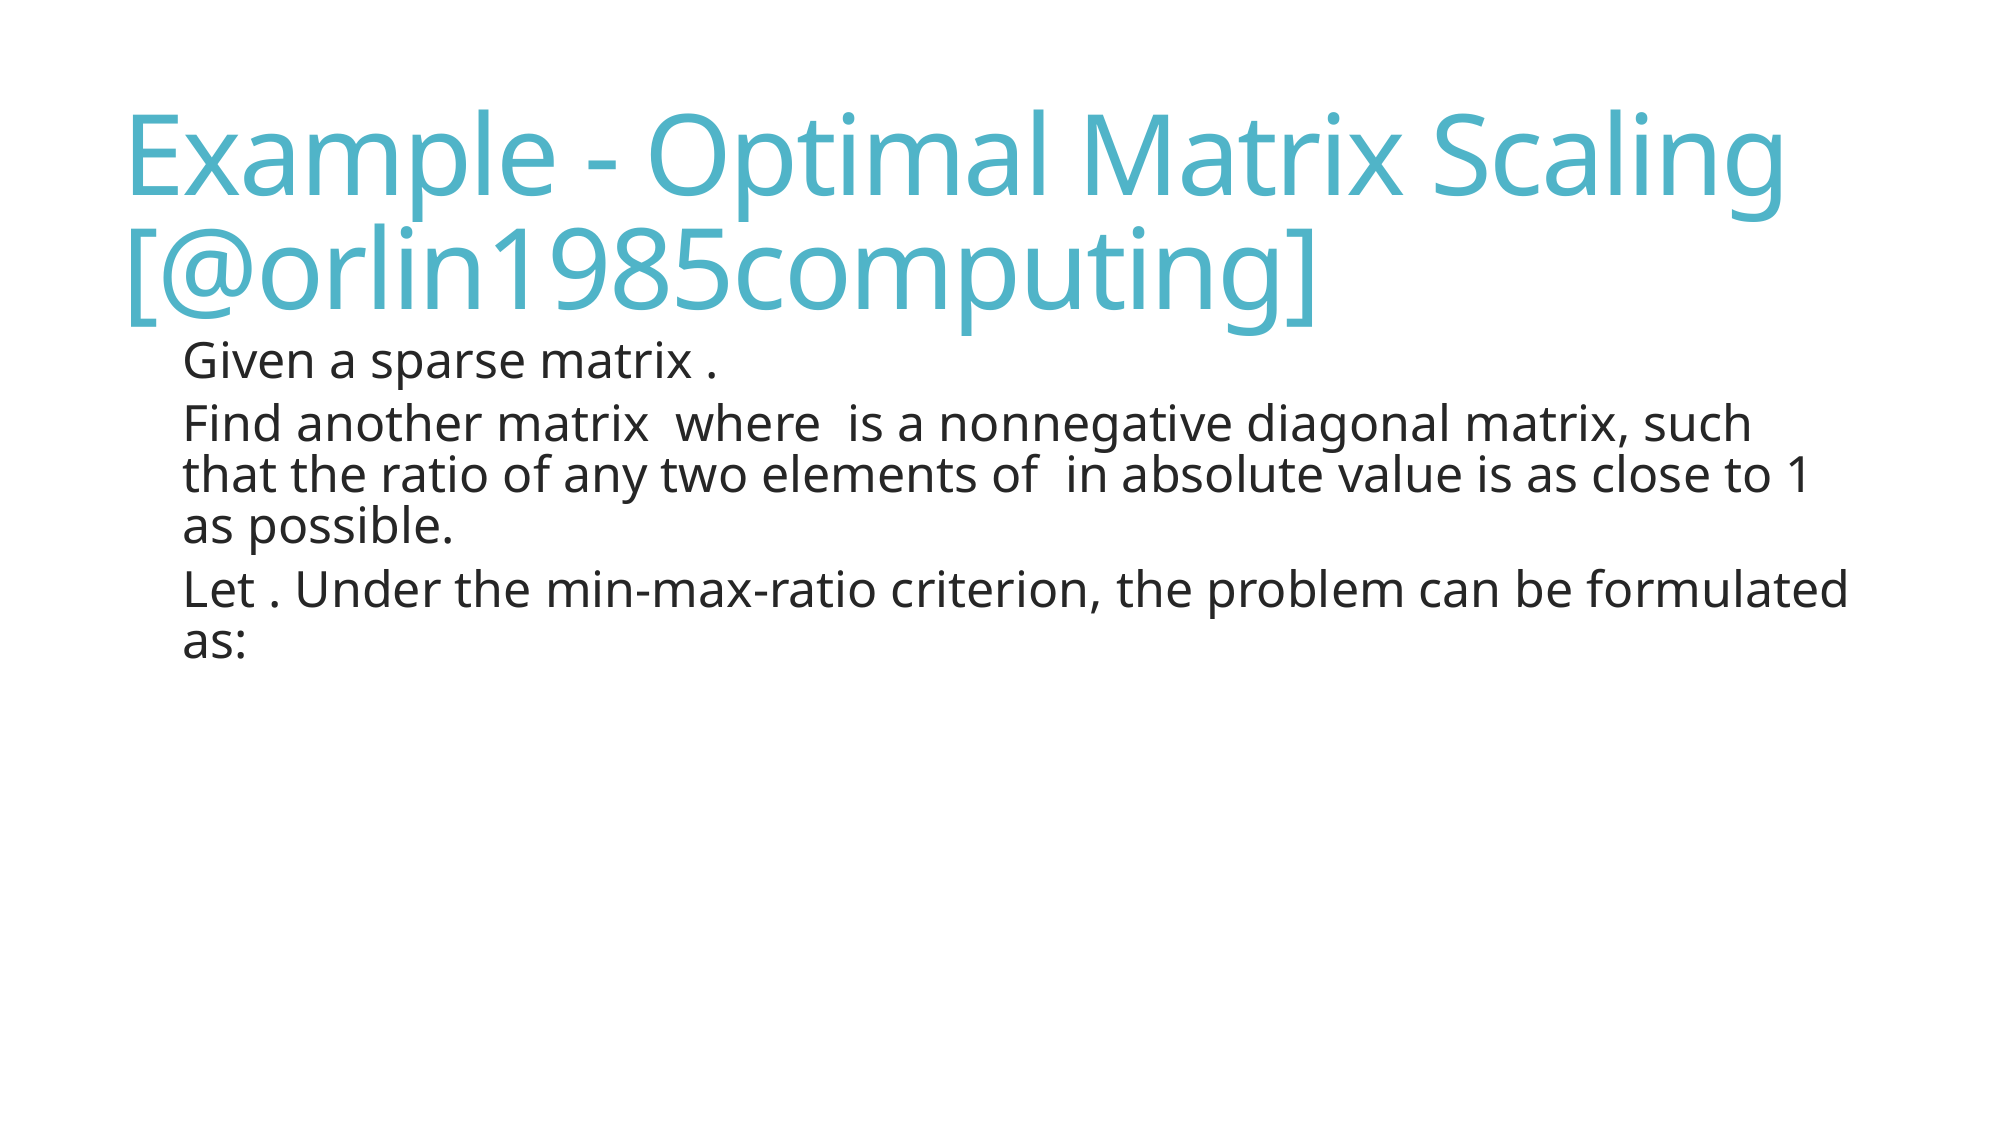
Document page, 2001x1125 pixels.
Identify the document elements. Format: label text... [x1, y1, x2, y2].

title Example - Optimal Matrix Scaling [@orlin1985computing] [107, 81, 1875, 354]
